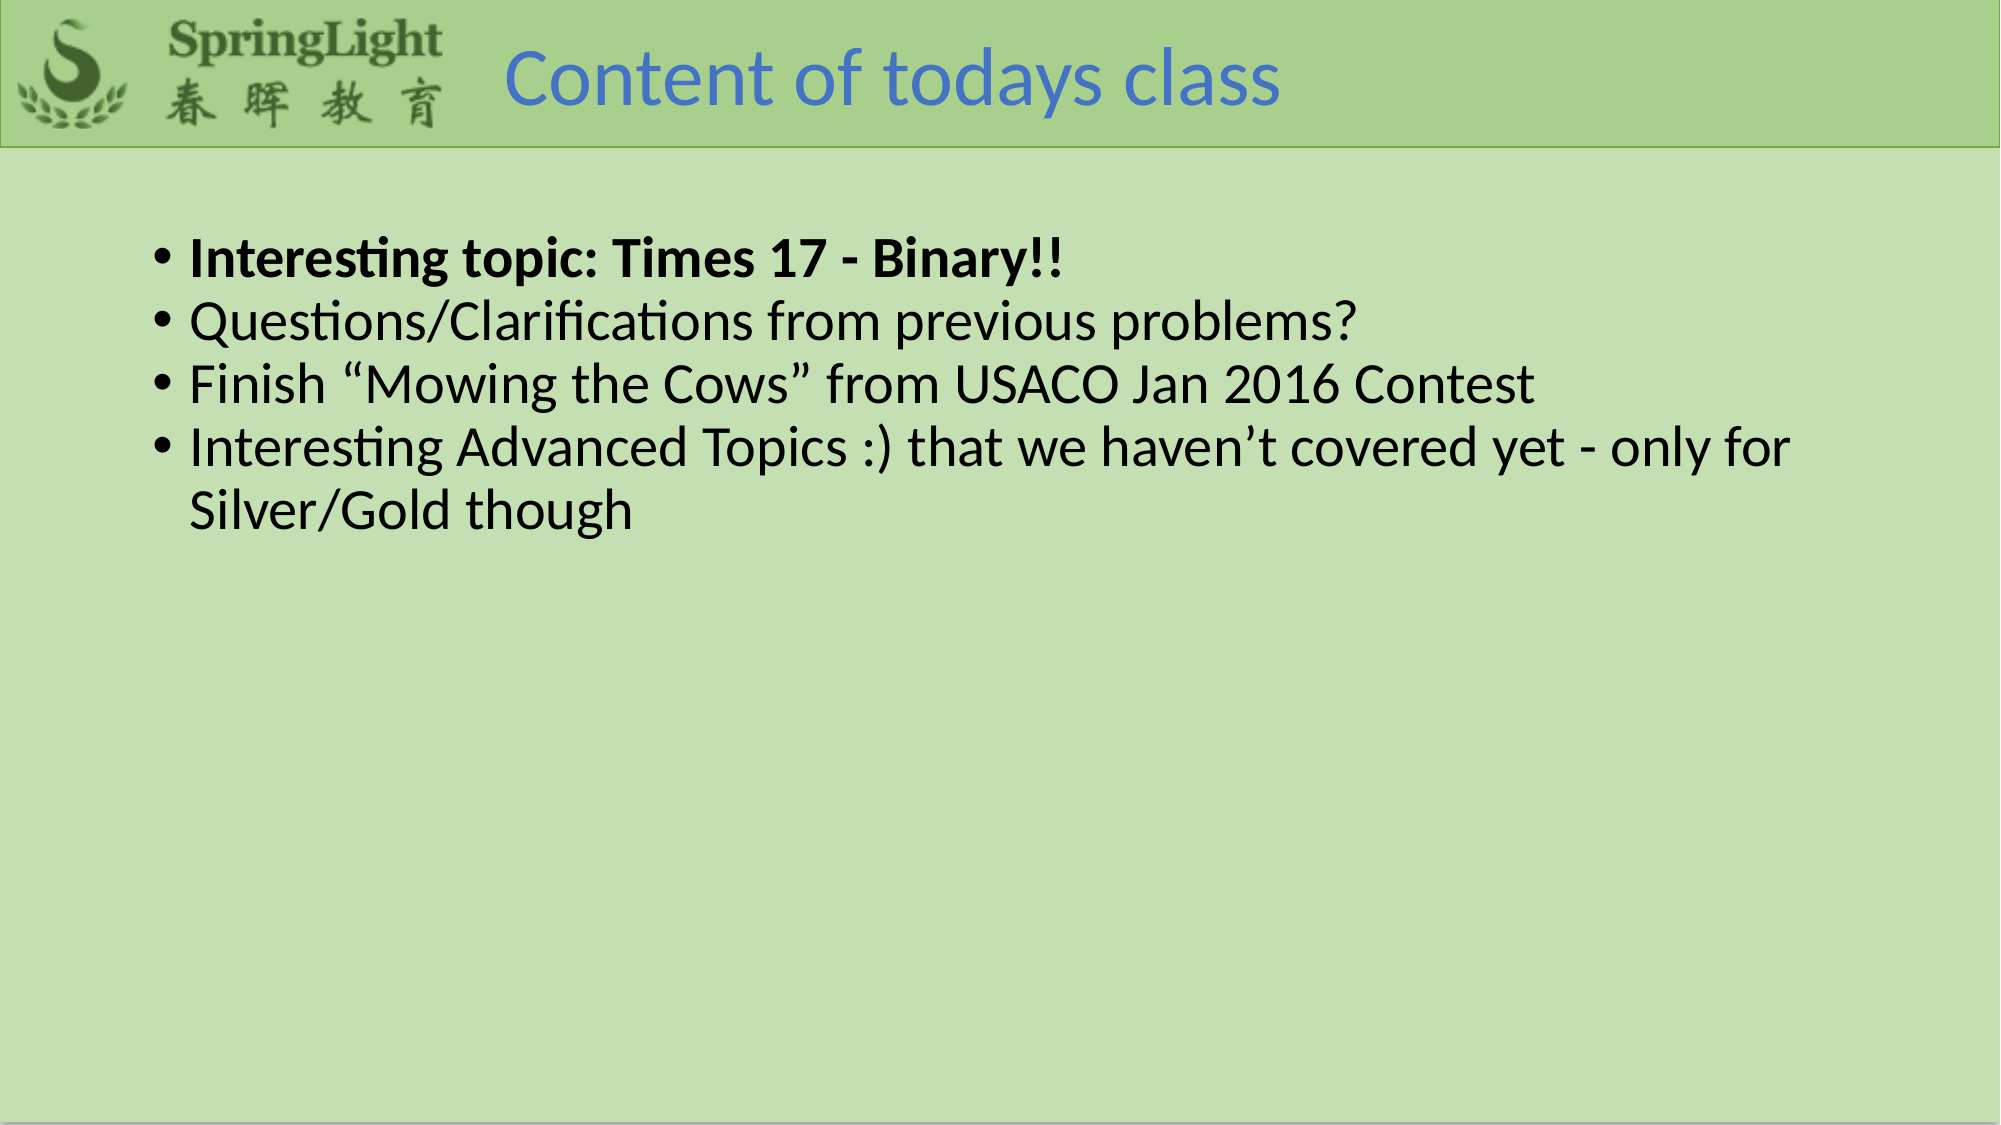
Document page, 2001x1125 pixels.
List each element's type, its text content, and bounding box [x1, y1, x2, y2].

text_box Content of todays class [489, 15, 1980, 131]
picture [11, 12, 454, 134]
text_box [0, 0, 2000, 147]
list Interesting topic: Times 17 - Binary!! Questions/Clarifications from previous problems? Finish “Mowing the Cows” from USACO Jan 2016 Contest Interesting Advanced Topics :) that we haven’t covered yet - only for Silver/Gold though [137, 220, 1863, 1063]
text_box [0, 147, 2000, 1123]
